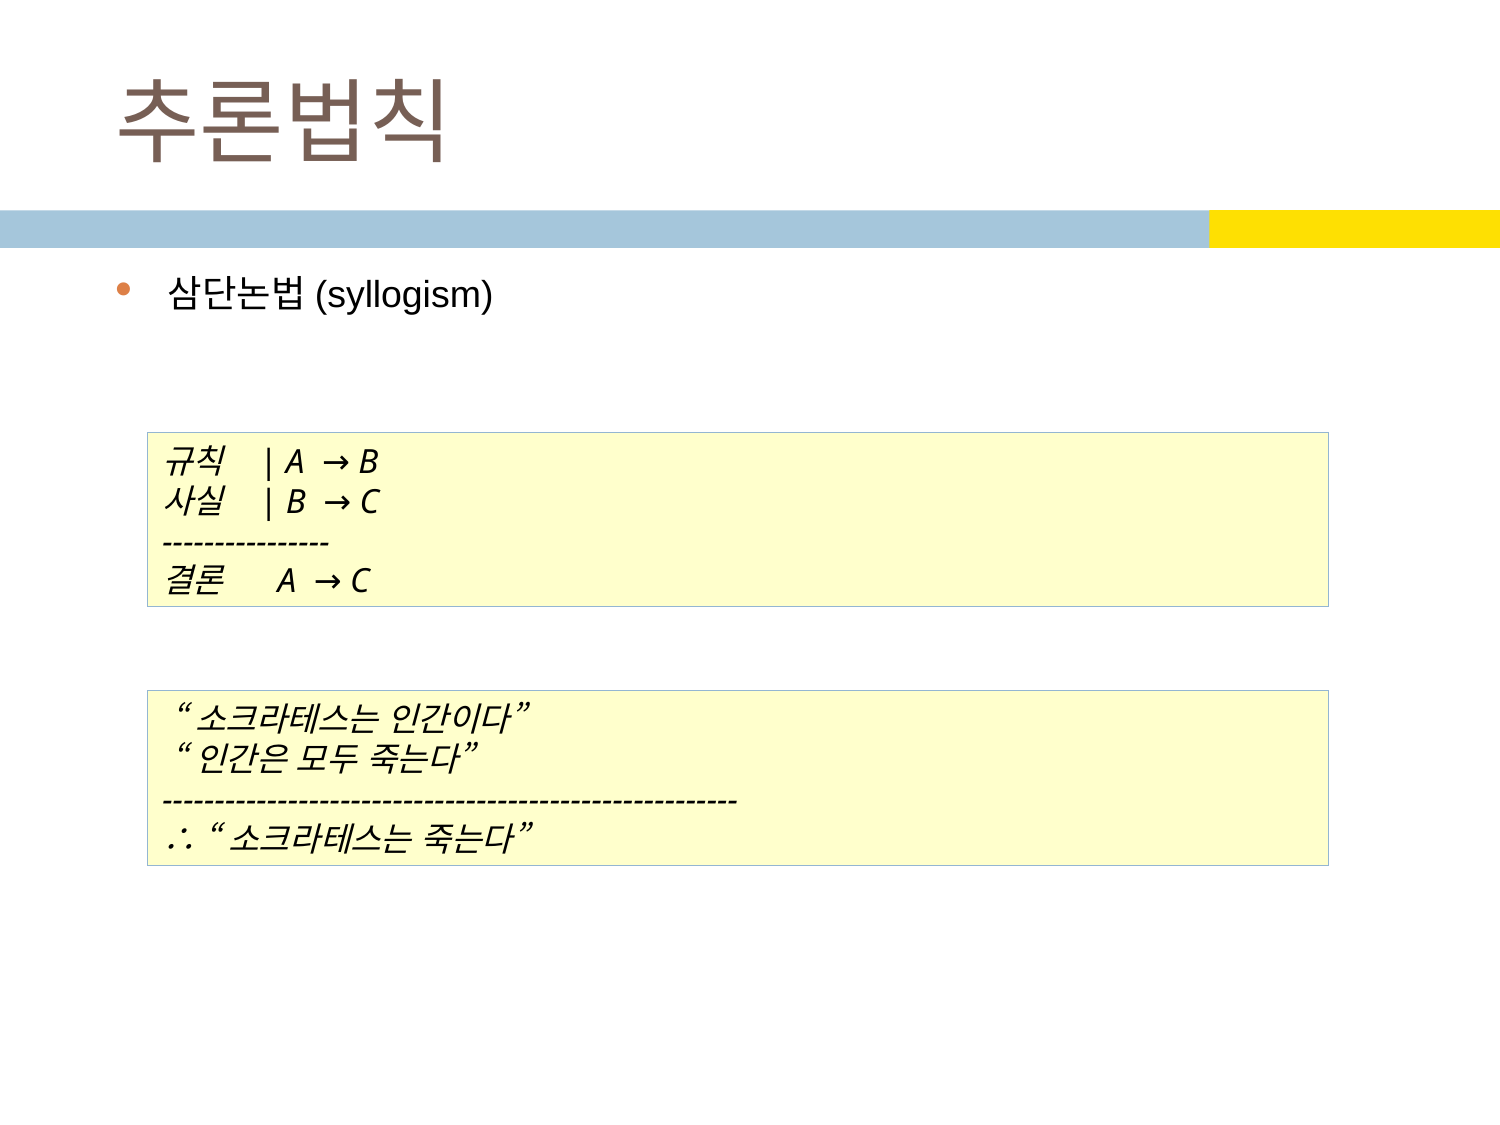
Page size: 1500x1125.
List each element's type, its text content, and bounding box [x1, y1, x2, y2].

title 추론법칙 [100, 37, 1438, 200]
text_box 규칙 | A → B 사실 | B → C ---------------- 결론 A → C [147, 432, 1329, 607]
text_box “소크라테스는 인간이다” “인간은 모두 죽는다” ------------------------------------------------------- ∴ “소크라테스는 죽는다” [147, 690, 1329, 866]
list 삼단논법(syllogism) [100, 262, 1438, 1000]
